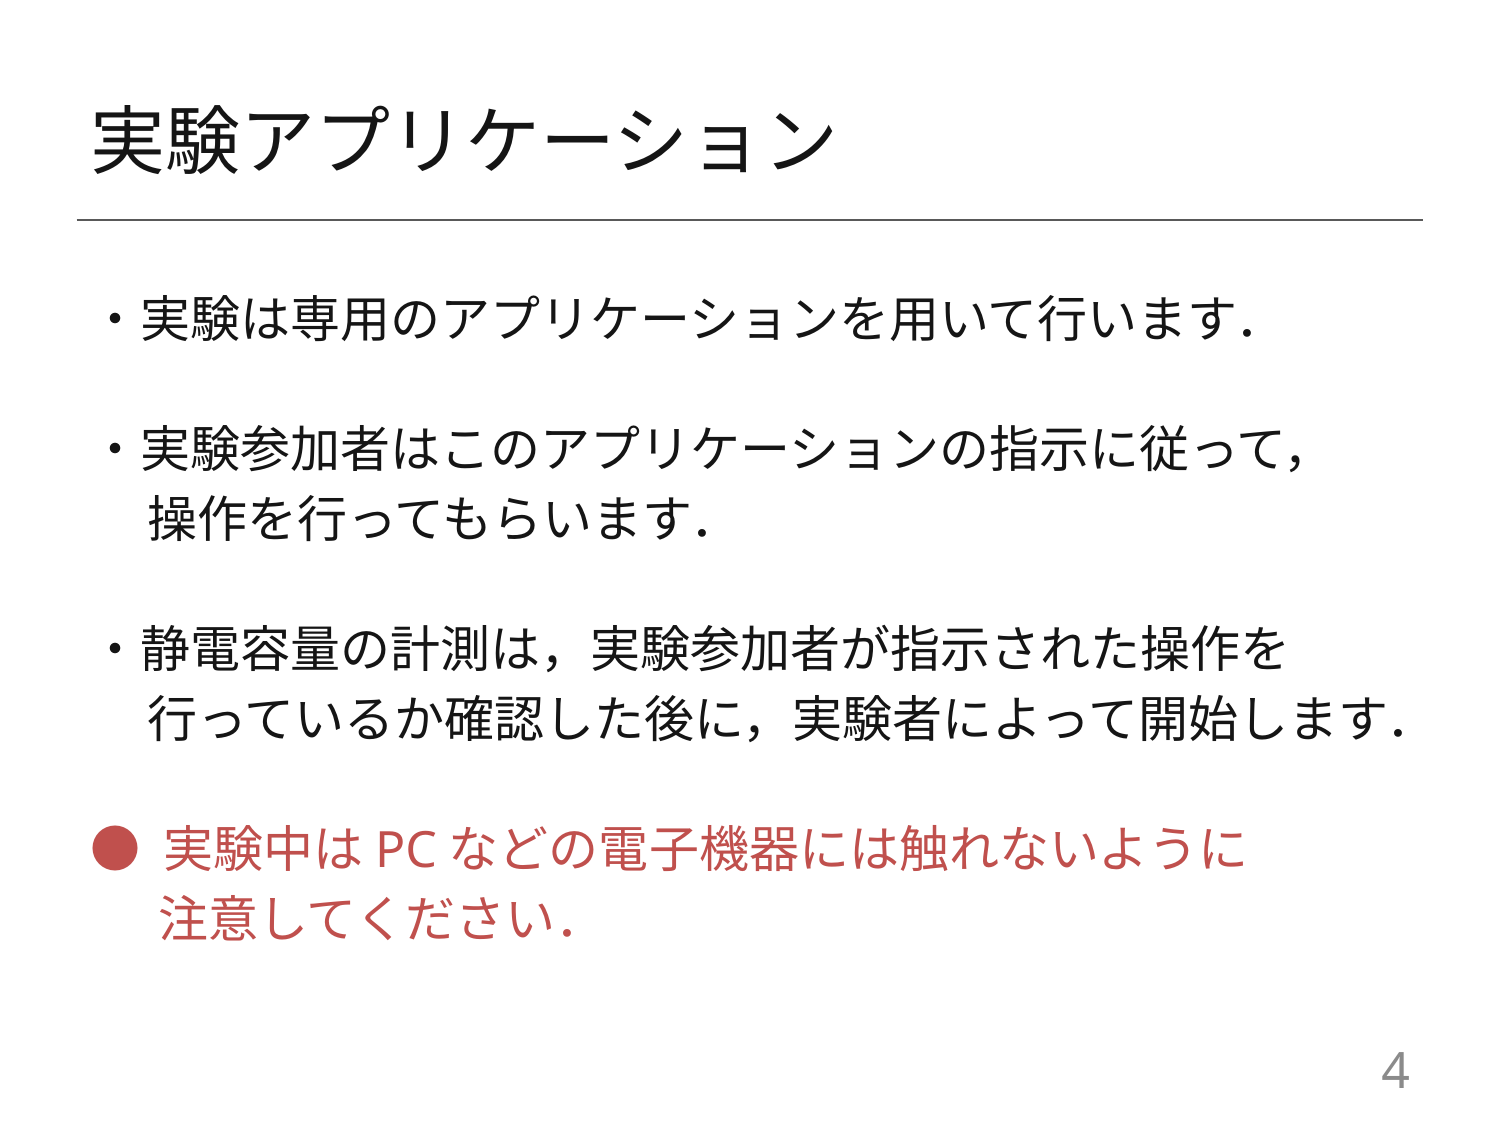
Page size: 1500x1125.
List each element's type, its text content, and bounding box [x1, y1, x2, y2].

title 実験アプリケーション [75, 45, 1425, 219]
list ・実験は専用のアプリケーションを用いて行います． ・実験参加者はこのアプリケーションの指示に従って， 操作を行ってもらいます． ・静電容量の計測は，実験参加者が指示された操作を 行っているか確認した後に，実験者によって開始します． ● 実験中はPCなどの電子機器には触れないように 注意してください． [75, 219, 1425, 963]
slide_number 4 [1074, 1042, 1425, 1103]
